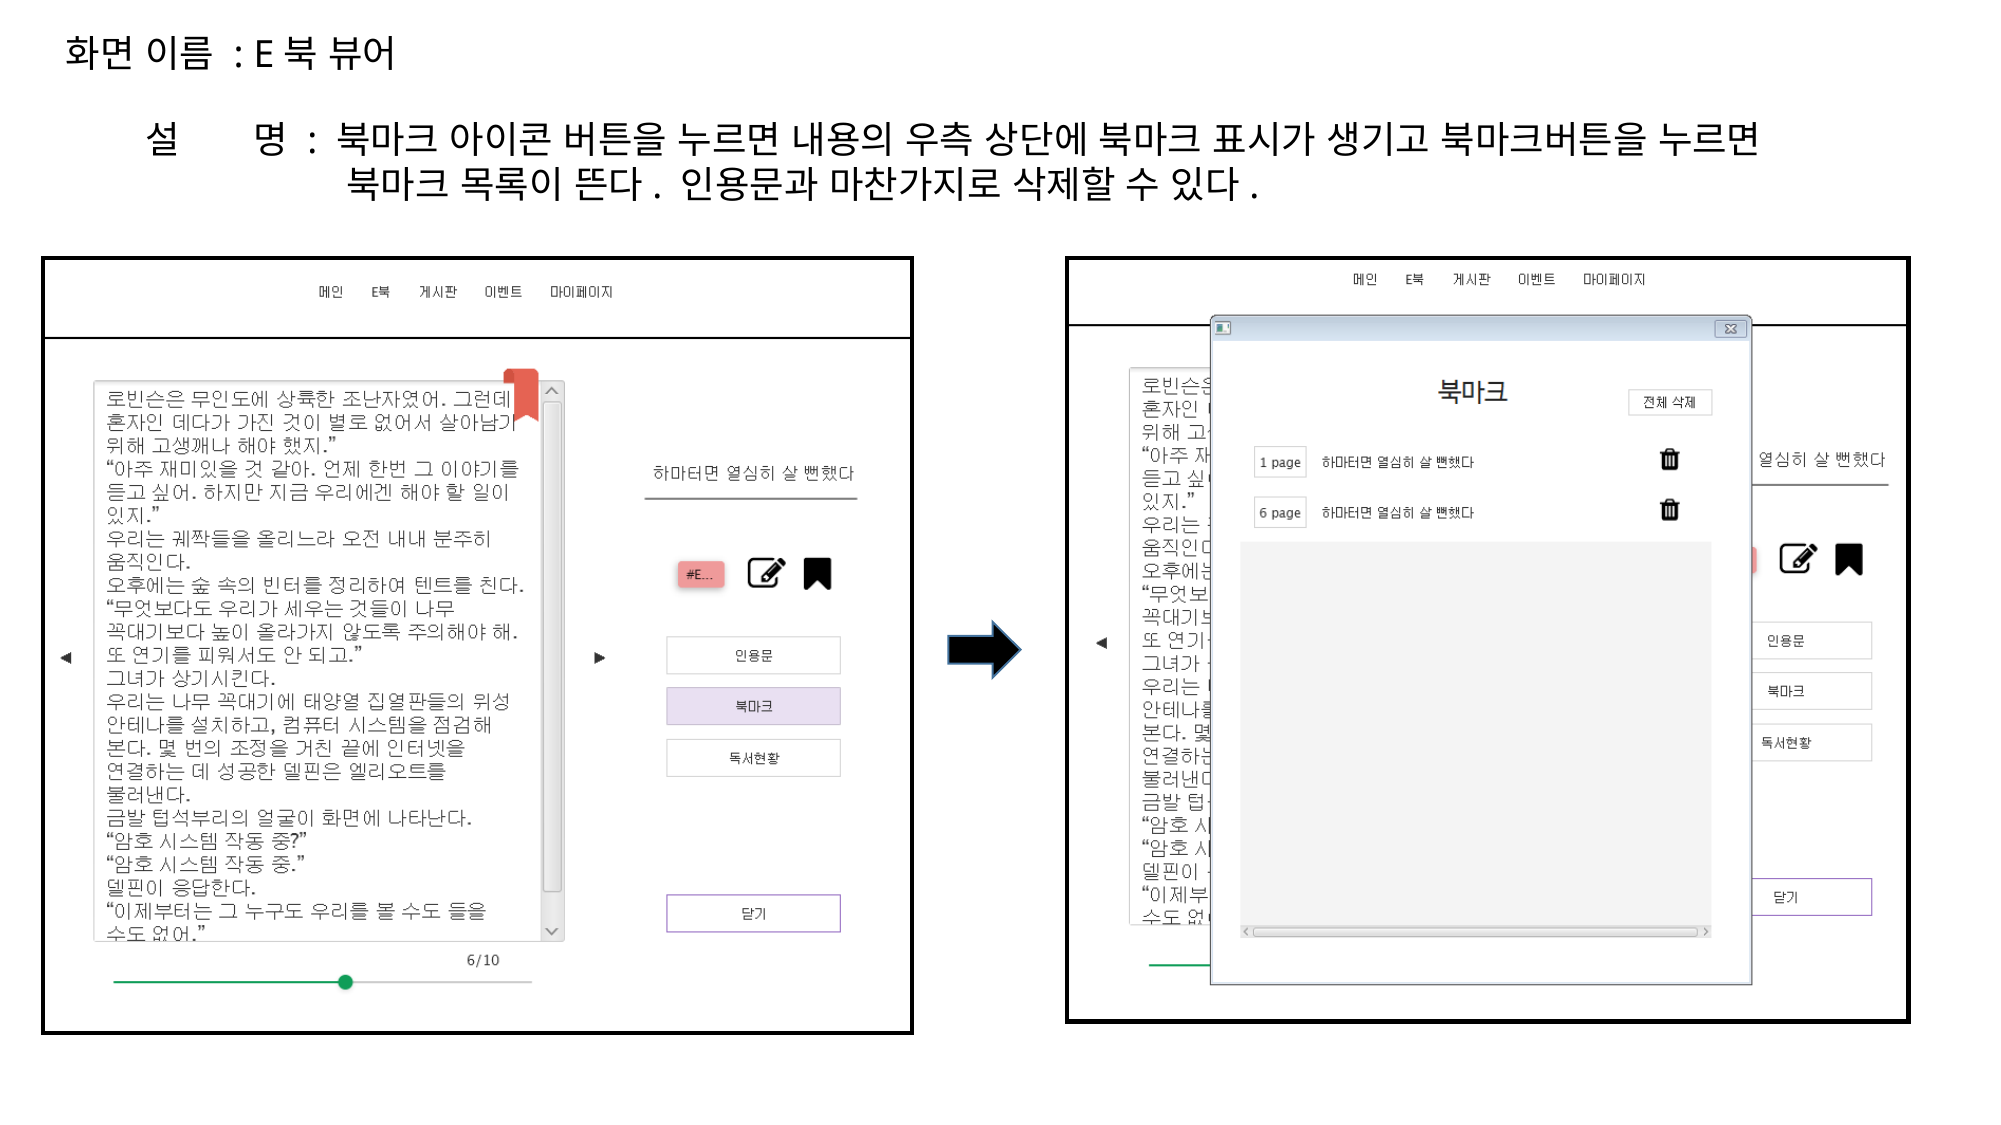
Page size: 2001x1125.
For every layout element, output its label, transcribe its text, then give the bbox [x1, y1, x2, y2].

picture [44, 260, 910, 1031]
picture [1069, 260, 1907, 1020]
text_box 설 명 : 북마크 아이콘 버튼을 누르면 내용의 우측 상단에 북마크 표시가 생기고 북마크버튼을 누르면 북마크 목록이 뜬다. 인용문과 마찬가지로 삭제할 수 있다. [130, 108, 1778, 214]
text_box [947, 619, 1022, 681]
text_box 화면 이름 : E북 뷰어 [51, 23, 413, 83]
